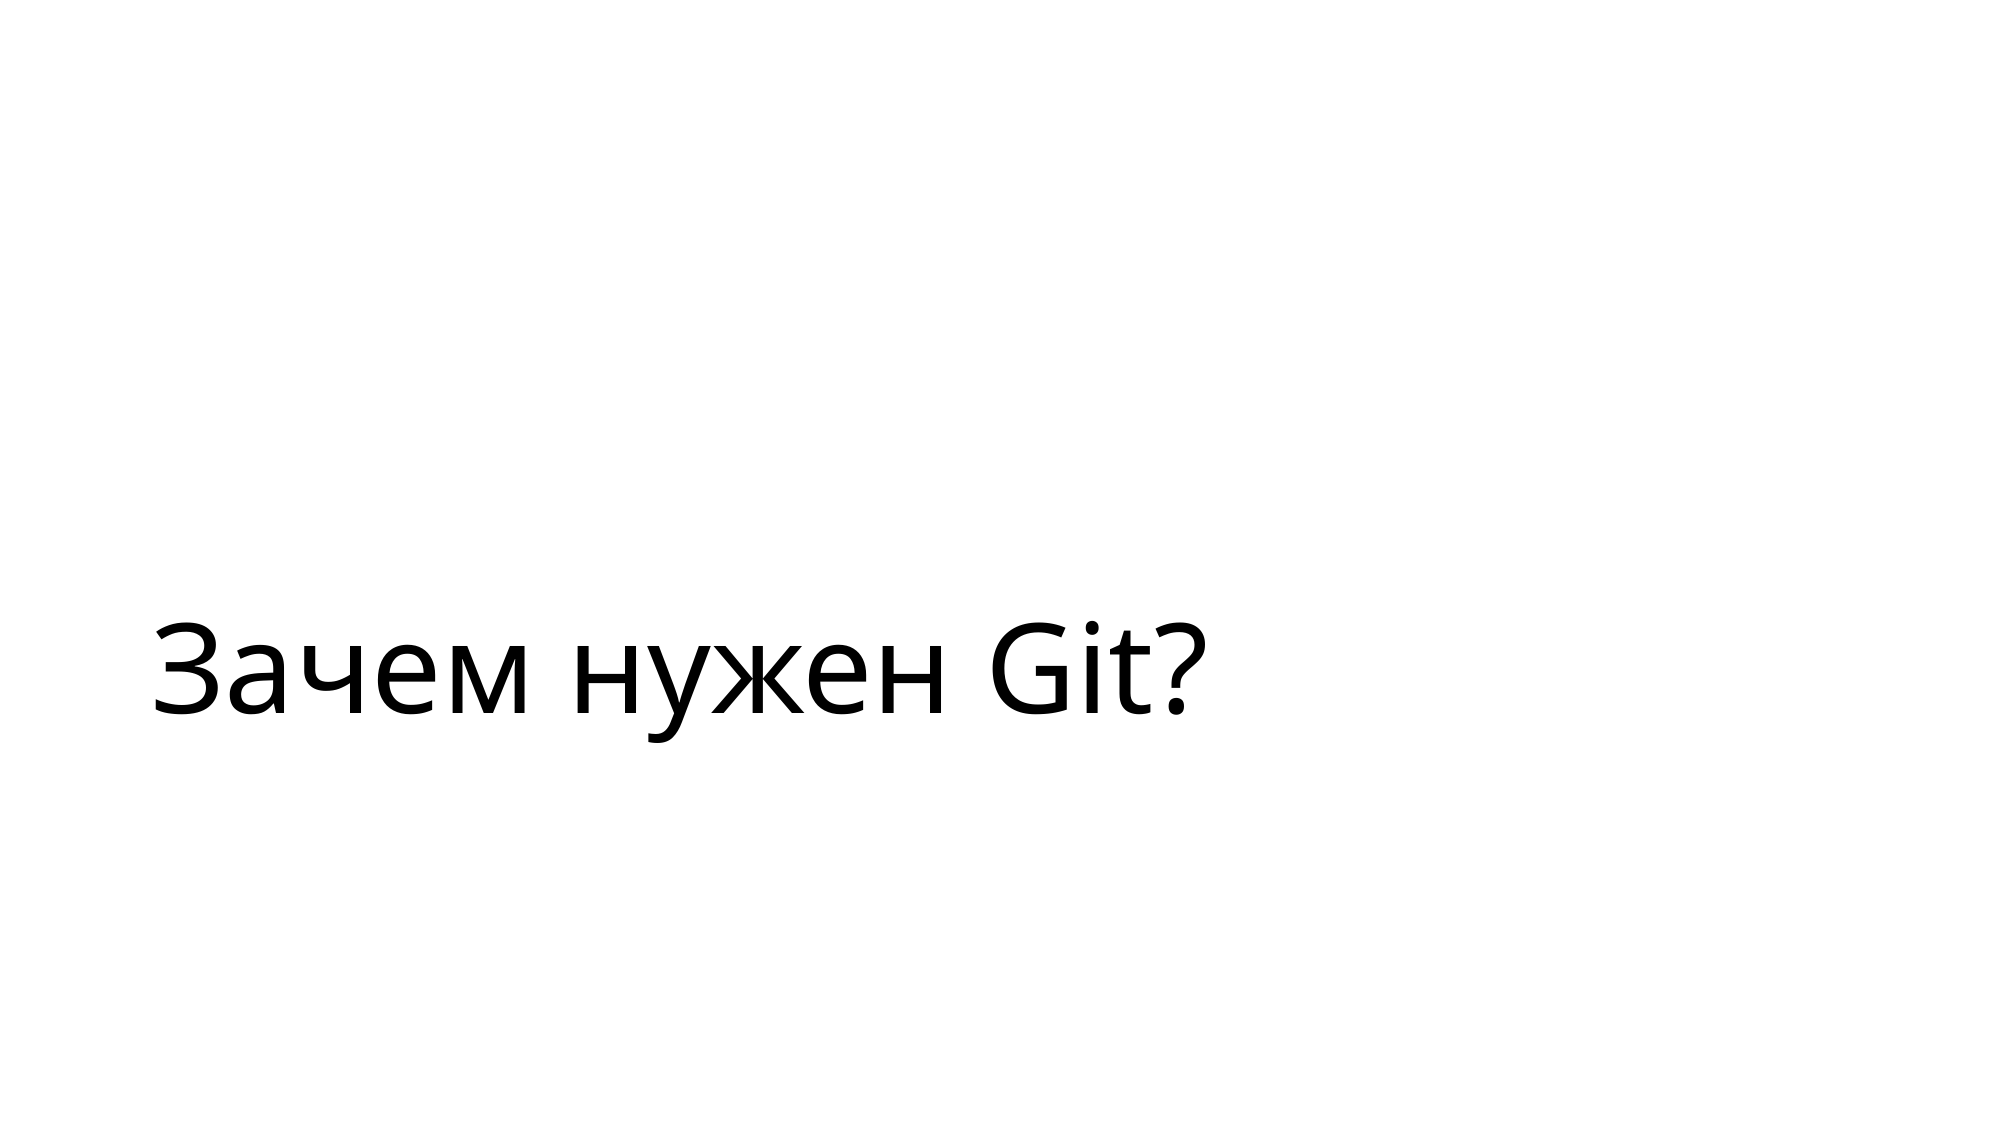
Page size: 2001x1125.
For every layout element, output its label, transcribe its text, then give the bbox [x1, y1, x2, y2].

title Зачем нужен Git? [136, 280, 1862, 749]
